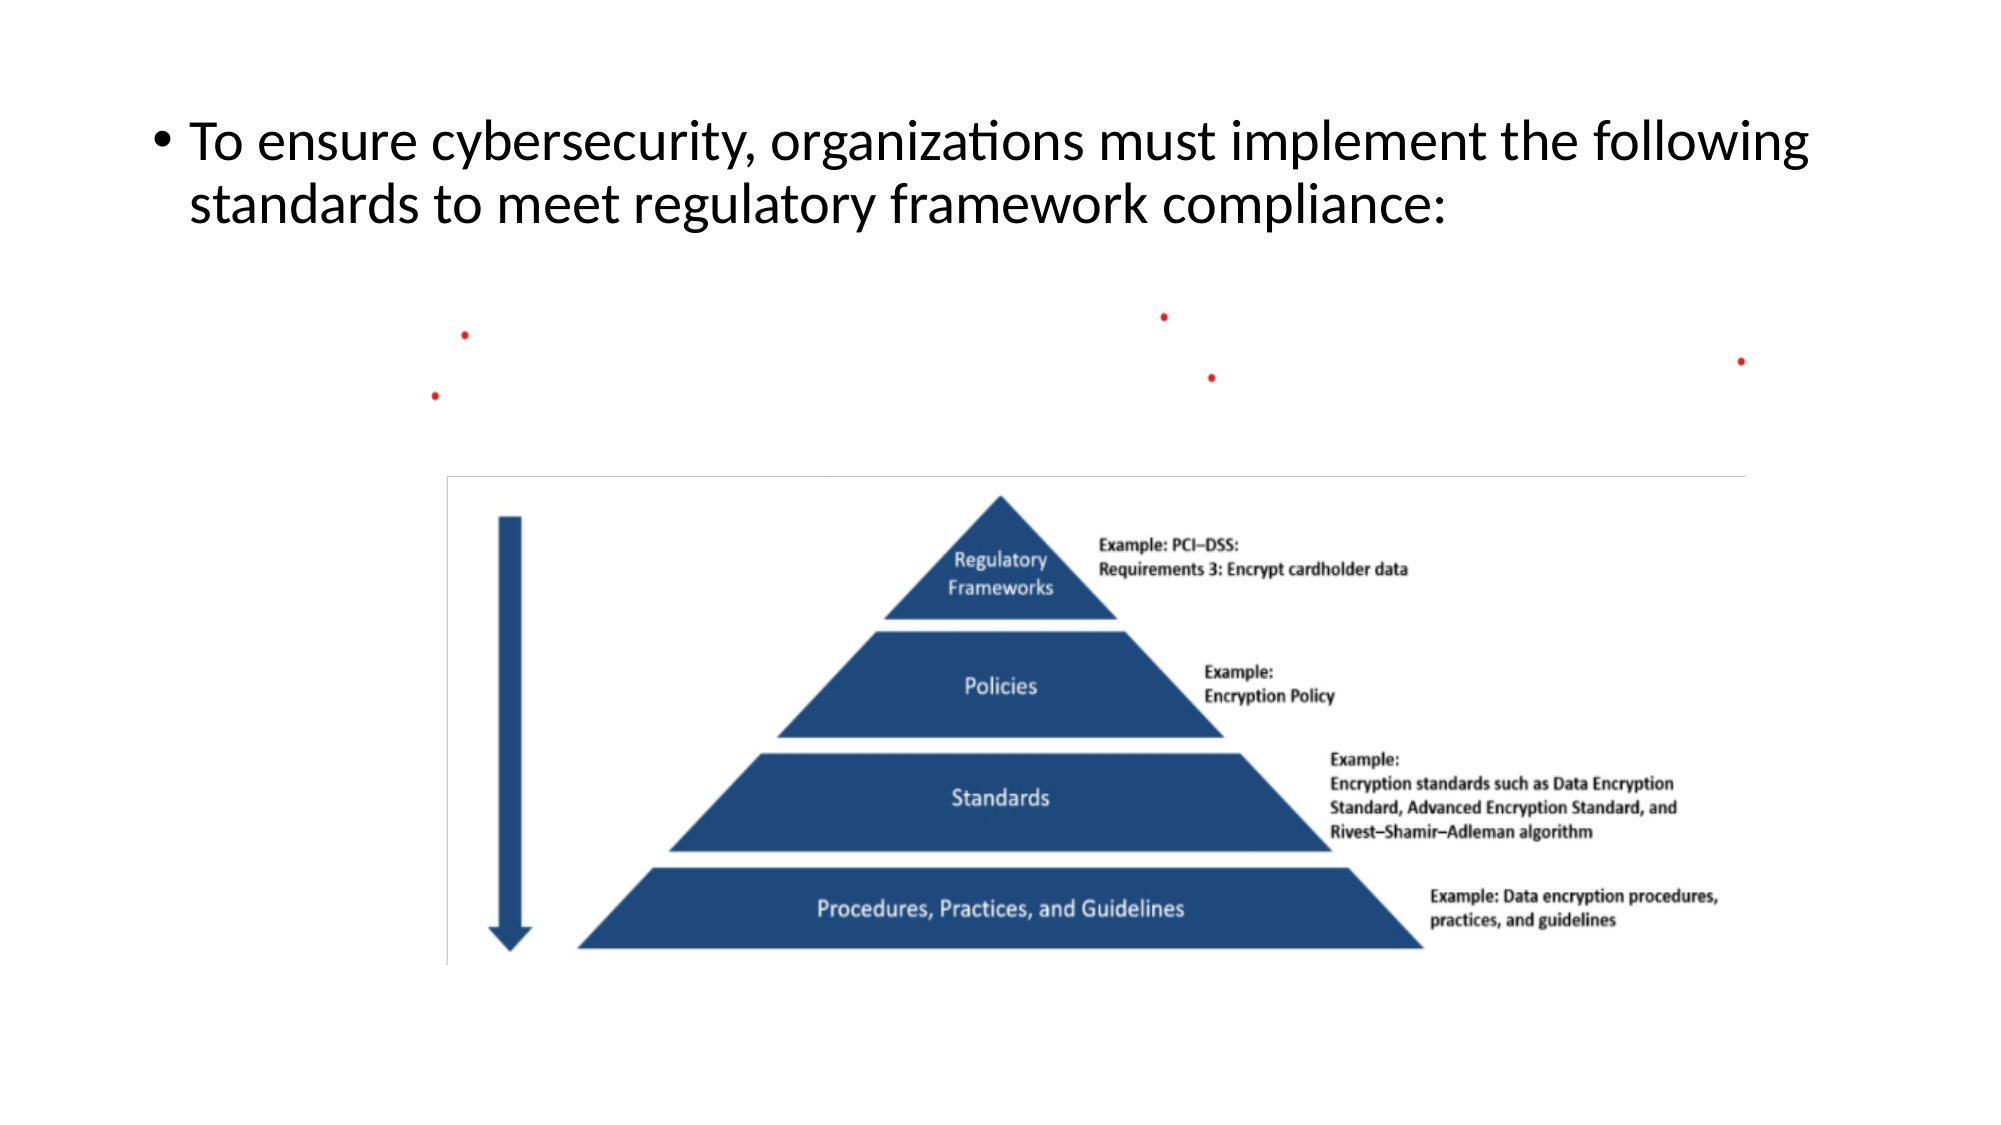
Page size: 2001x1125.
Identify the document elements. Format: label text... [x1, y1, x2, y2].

picture [431, 311, 1746, 965]
list To ensure cybersecurity, organizations must implement the following standards to meet regulatory framework compliance: [137, 102, 1863, 1014]
